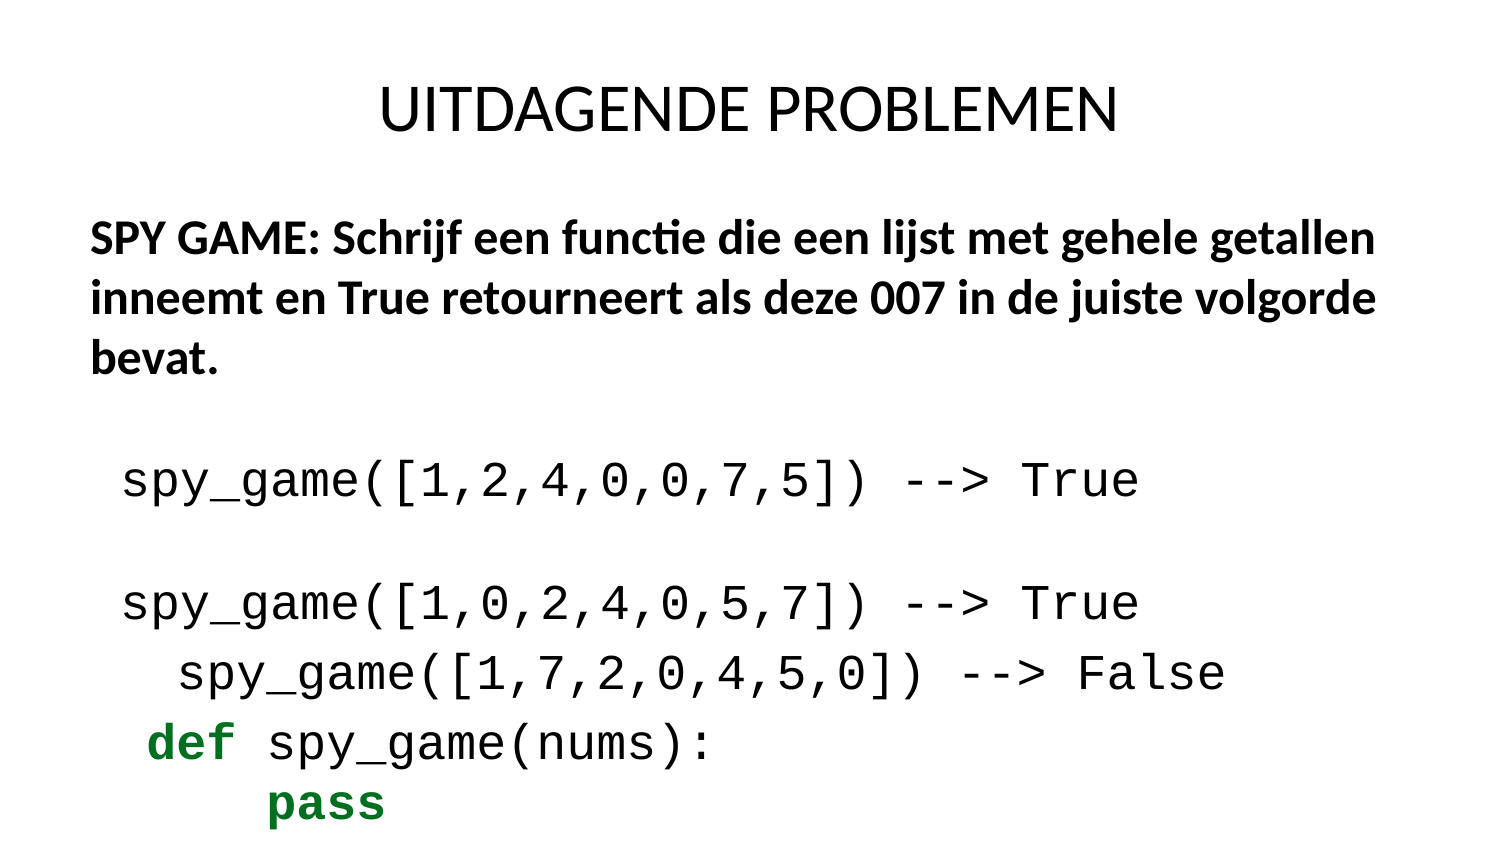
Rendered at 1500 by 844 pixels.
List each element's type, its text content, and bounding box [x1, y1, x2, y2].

title UITDAGENDE PROBLEMEN [75, 33, 1425, 175]
list SPY GAME: Schrijf een functie die een lijst met gehele getallen inneemt en True retourneert als deze 007 in de juiste volgorde bevat. spy_game([1,2,4,0,0,7,5]) --> True spy_game([1,0,2,4,0,5,7]) --> True spy_game([1,7,2,0,4,5,0]) --> False def spy_game(nums): pass # Controleren spy_game([1,2,4,0,0,7,5]) # Controleren spy_game([1,0,2,4,0,5,7]) # Controleren spy_game([1,7,2,0,4,5,0]) COUNT PRIMES: Schrijf een functie die het aantal teruggeeft van priemgetallen die bestaan tot en met een bepaald getal. count_primes(100) --> 25 Volgens conventies zijn 0 en 1 geen priemgetallen. def count_primes(num): pass # Controleren count_primes(100) Voor de lol: PRINT BIG: Schrijf een functie die een enkele letter nodig heeft, en retourneert een 5x5 representatie van die letter print_big('a') out: * * * ***** * * * * * * HINT: Overweeg om een dictionary te maken van mogelijke patronen en het alfabet toe te wijzen aan specifieke 5-regelige combinaties van patronen. Voor deze oefening is het oké als je woordenboek stopt bij “E”. def print_big(letter): pass print_big('a') Veel succes! [75, 196, 1425, 754]
